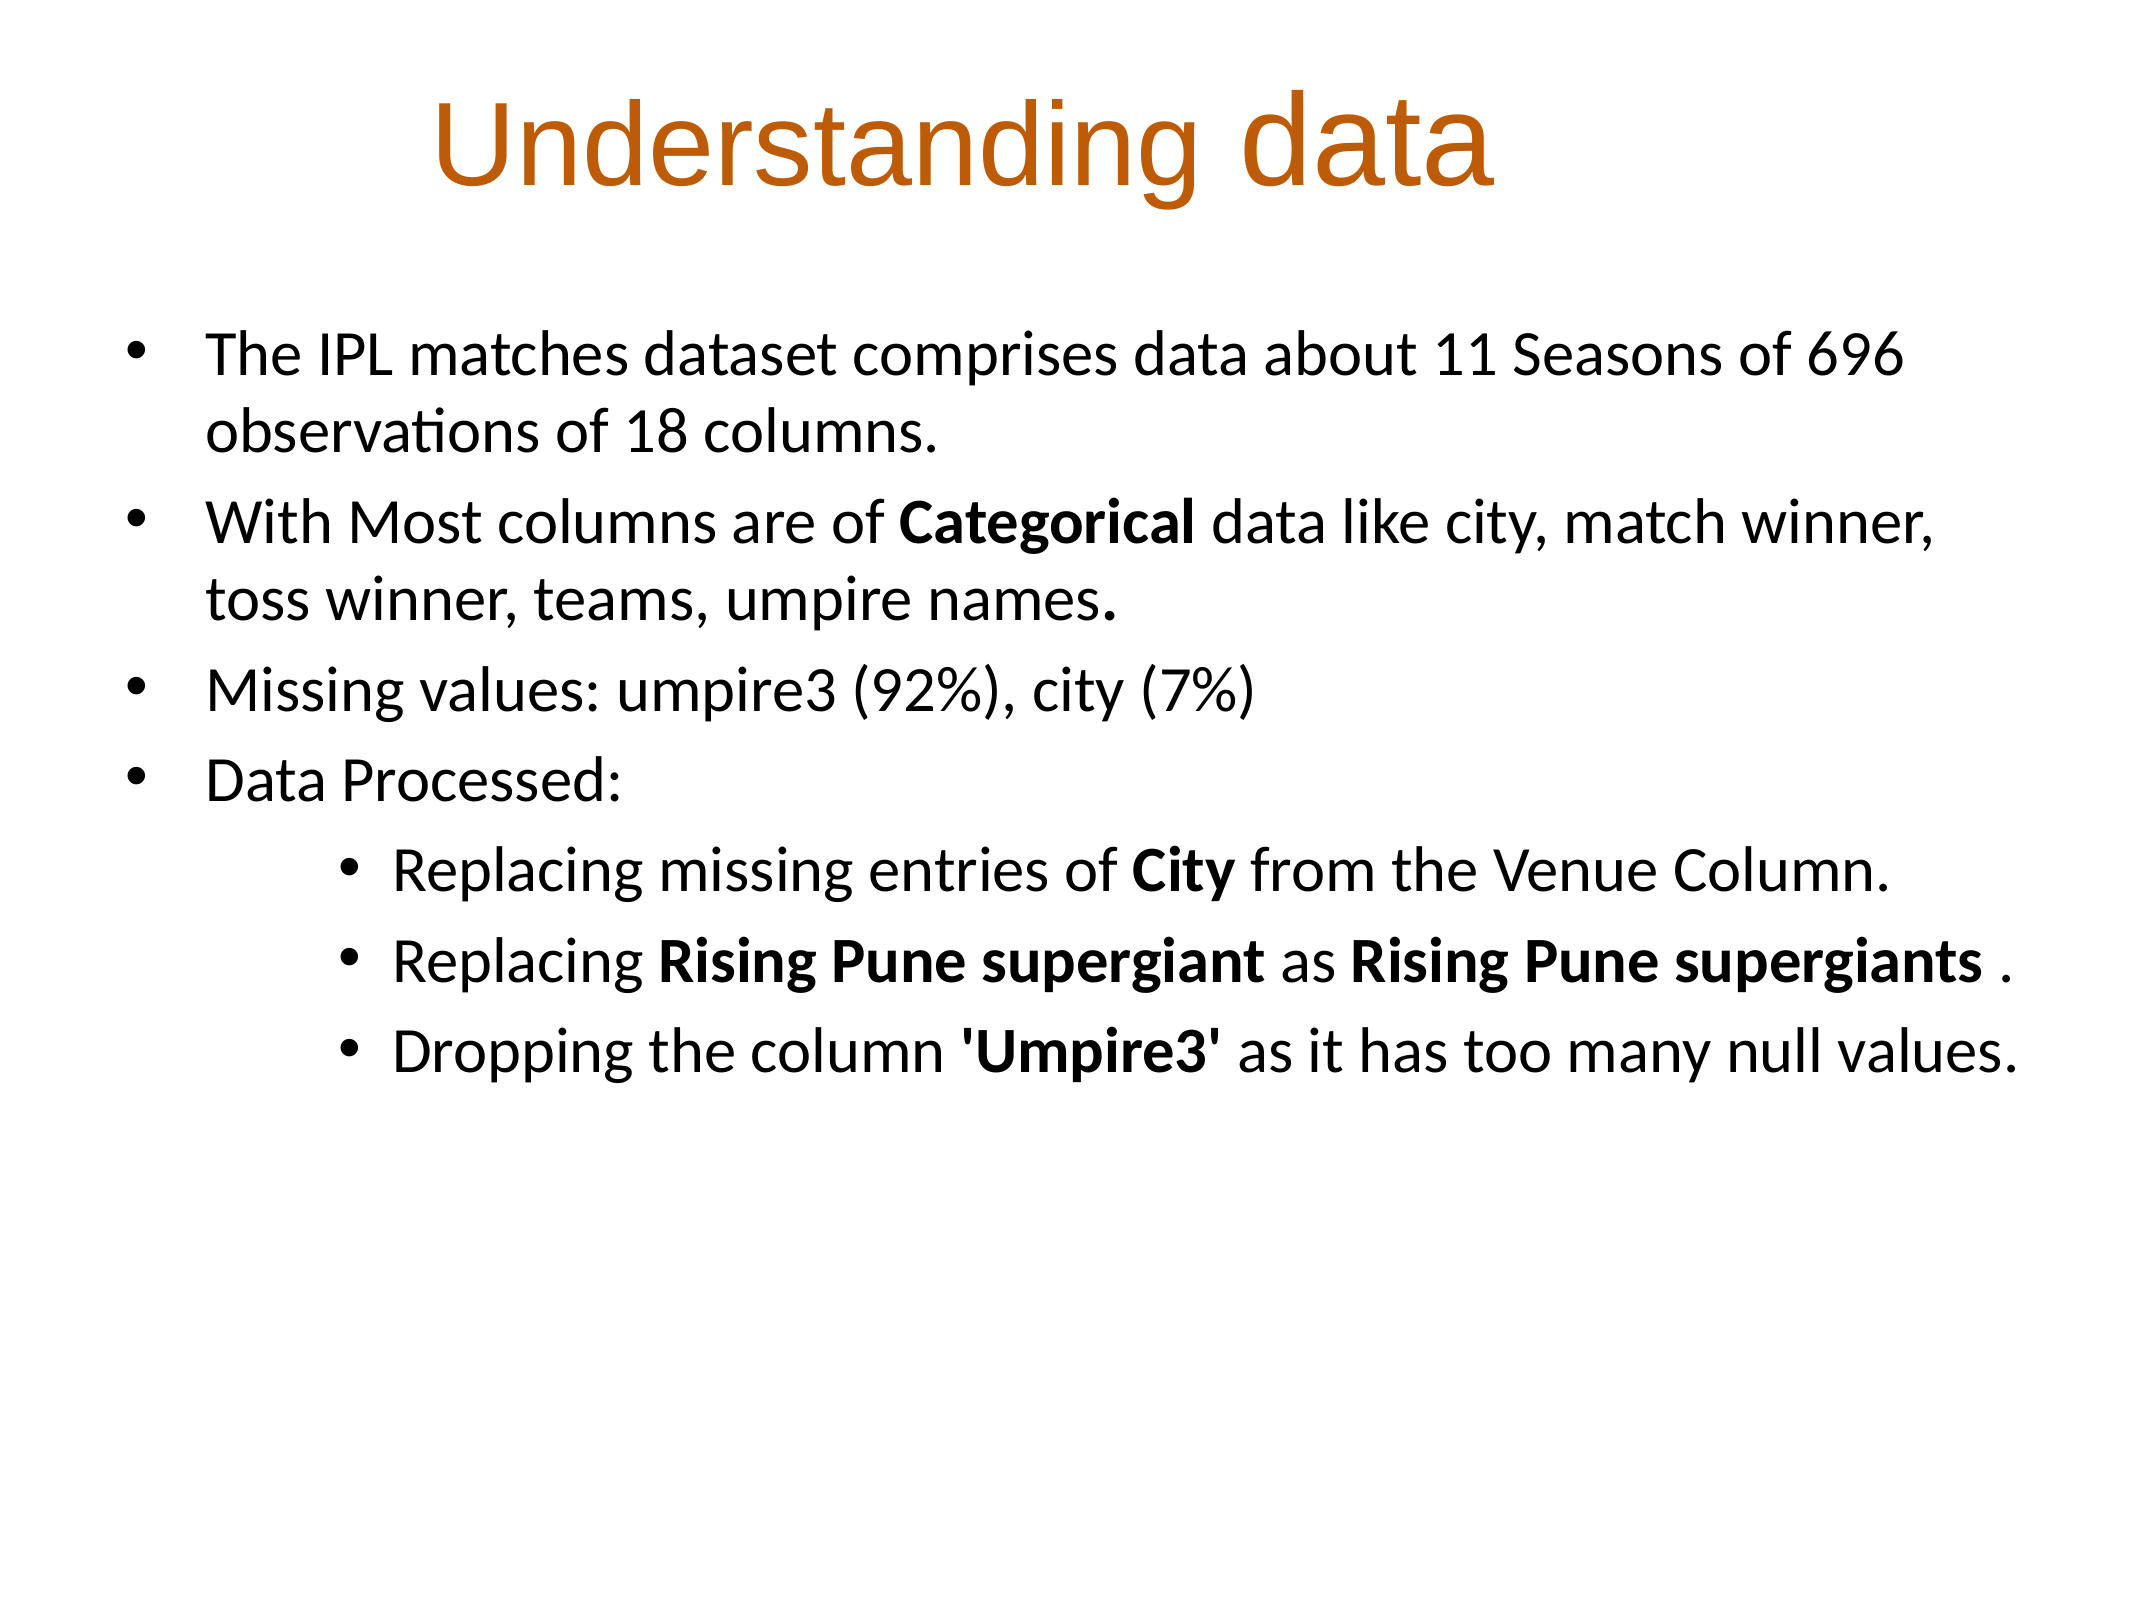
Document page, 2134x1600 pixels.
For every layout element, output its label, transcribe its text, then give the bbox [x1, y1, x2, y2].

title Understanding data [91, 0, 1834, 267]
list The IPL matches dataset comprises data about 11 Seasons of 696 observations of 18 columns. With Most columns are of Categorical data like city, match winner, toss winner, teams, umpire names. Missing values: umpire3 (92%), city (7%) Data Processed: Replacing missing entries of City from the Venue Column. Replacing Rising Pune supergiant as Rising Pune supergiants . Dropping the column 'Umpire3' as it has too many null values. [104, 300, 2071, 1300]
